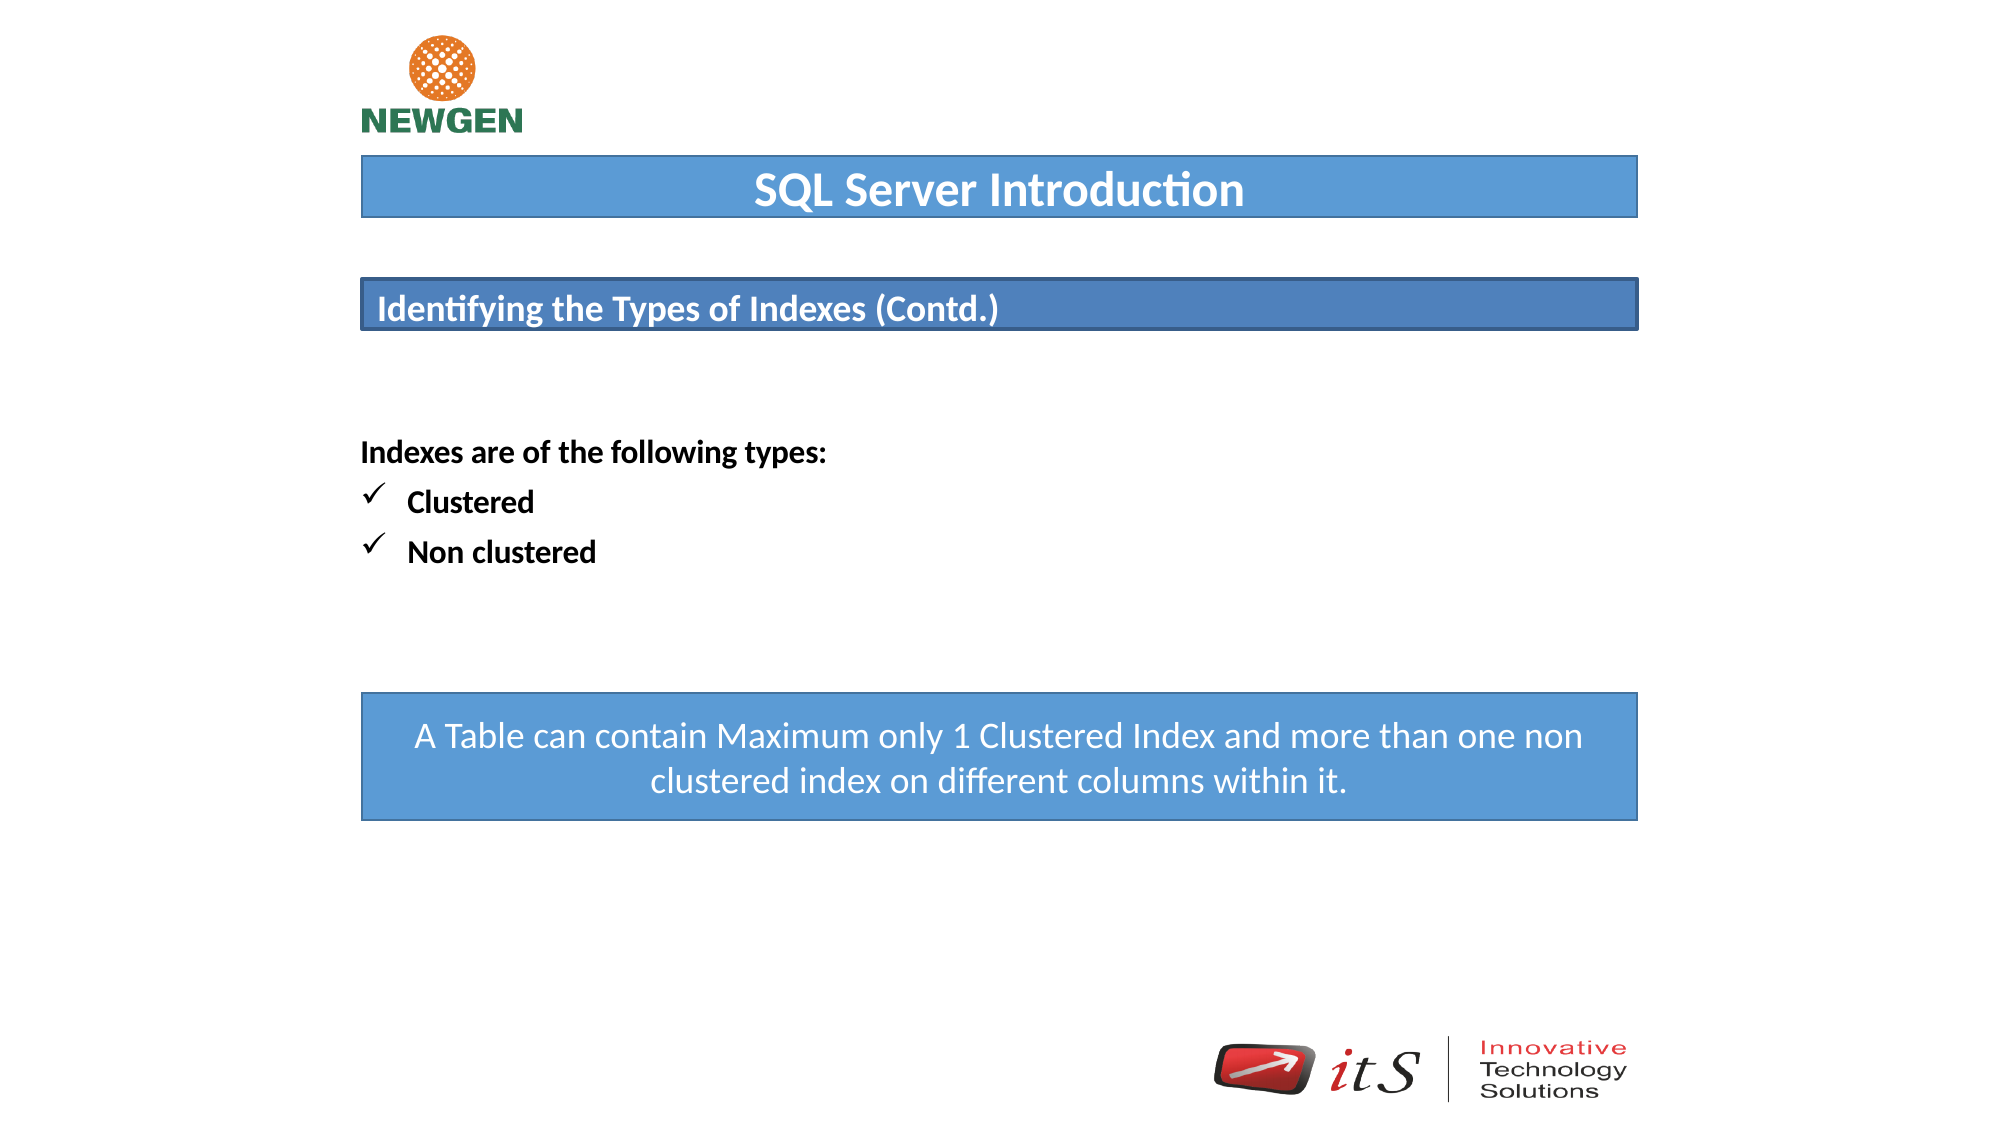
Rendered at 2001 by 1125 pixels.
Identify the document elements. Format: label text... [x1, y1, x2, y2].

text_box Indexes are of the following types: Clustered Non clustered [358, 420, 1638, 571]
text_box [1208, 1032, 1638, 1104]
text_box A Table can contain Maximum only 1 Clustered Index and more than one non clustered index on different columns within it. [361, 692, 1638, 821]
text_box Identifying the Types of Indexes (Contd.) [362, 278, 1638, 329]
picture [362, 35, 522, 133]
text_box SQL Server Introduction [361, 155, 1638, 218]
